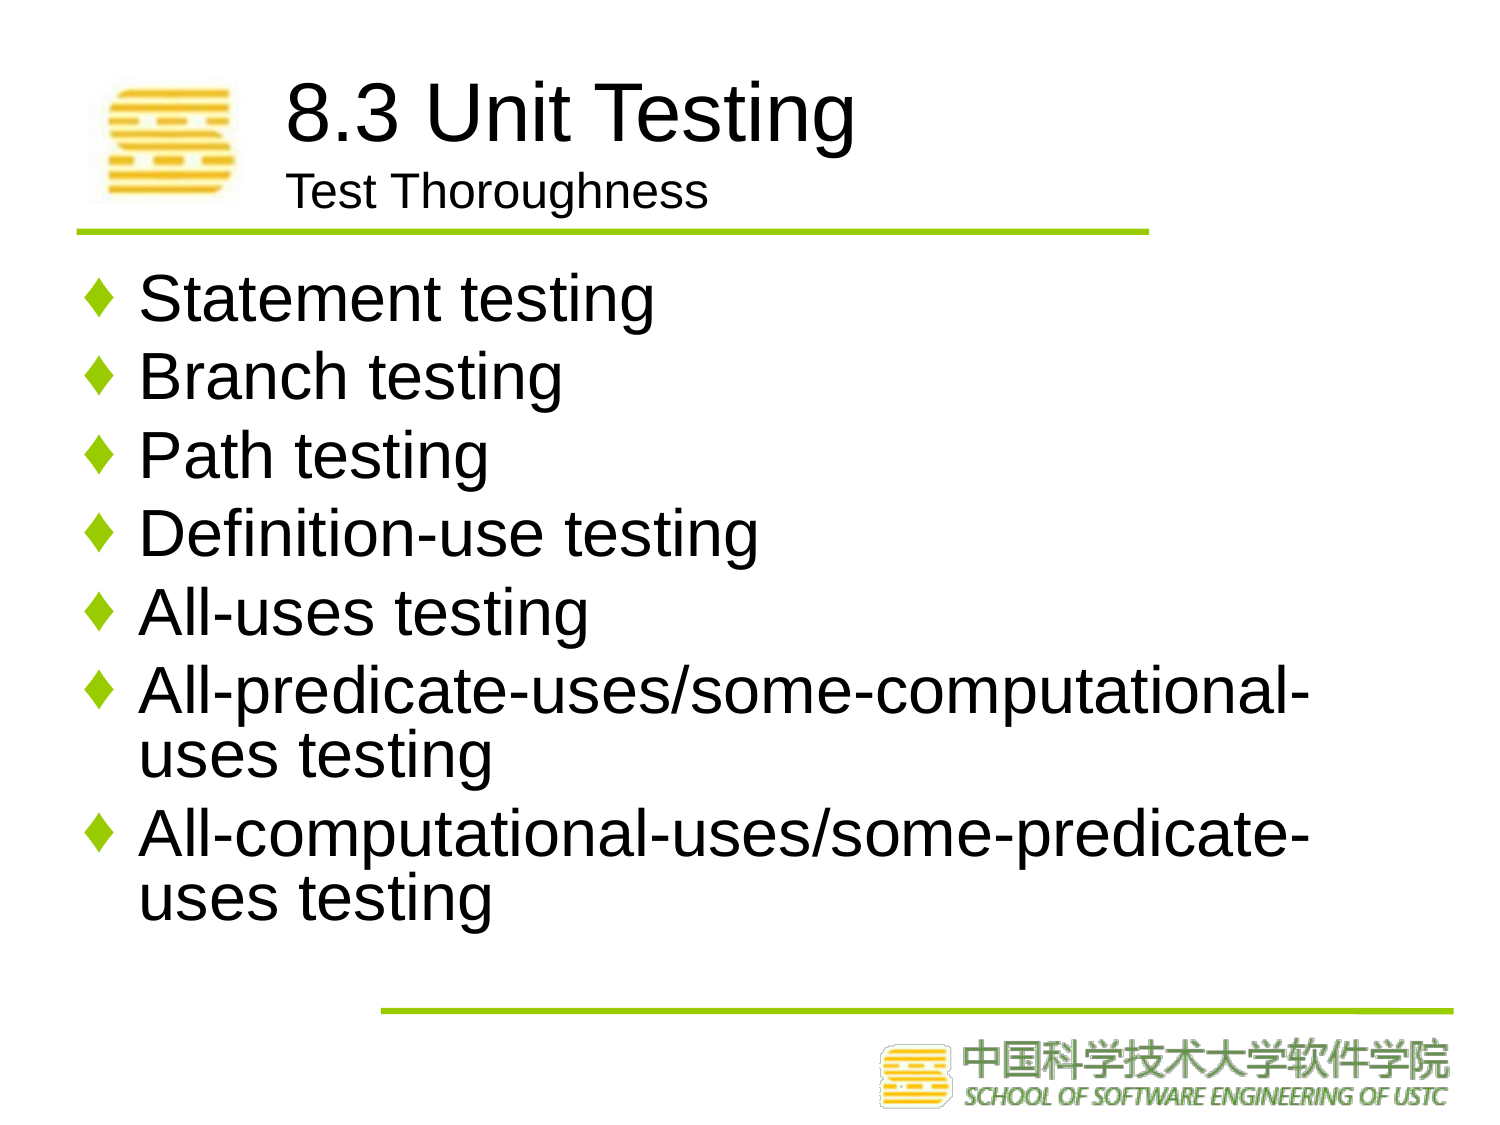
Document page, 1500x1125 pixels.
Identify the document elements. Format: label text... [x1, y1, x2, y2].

list Statement testing Branch testing Path testing Definition-use testing All-uses testing All-predicate-uses/some-computational-uses testing All-computational-uses/some-predicate-uses testing [74, 261, 1426, 1006]
picture [88, 78, 248, 204]
picture [879, 1024, 1456, 1118]
title 8.3 Unit Testing Test Thoroughness [277, 44, 1426, 233]
